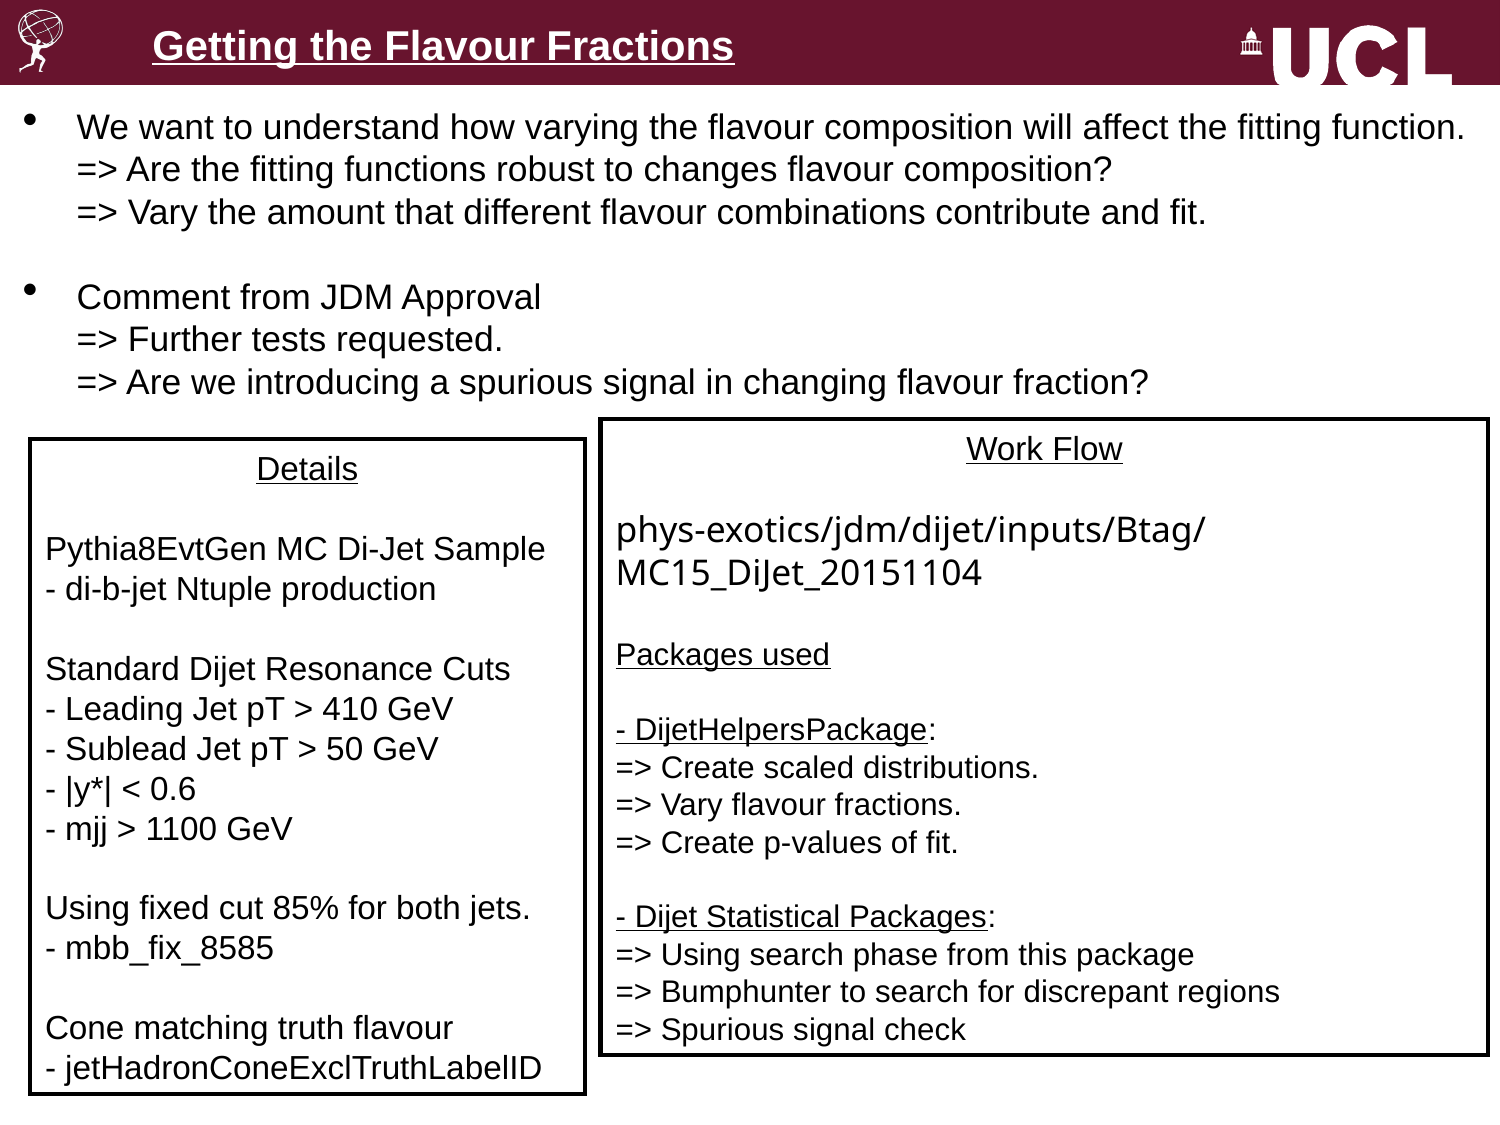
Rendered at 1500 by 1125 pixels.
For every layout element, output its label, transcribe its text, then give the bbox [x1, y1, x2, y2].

text_box Details Pythia8EvtGen MC Di-Jet Sample - di-b-jet Ntuple production Standard Dijet Resonance Cuts - Leading Jet pT > 410 GeV - Sublead Jet pT > 50 GeV - |y*| < 0.6 - mjj > 1100 GeV Using fixed cut 85% for both jets. - mbb_fix_8585 Cone matching truth flavour - jetHadronConeExclTruthLabelID [30, 439, 586, 1095]
text_box We want to understand how varying the flavour composition will affect the fitting function. => Are the fitting functions robust to changes flavour composition? => Vary the amount that different flavour combinations contribute and fit. Comment from JDM Approval => Further tests requested. => Are we introducing a spurious signal in changing flavour fraction? [7, 95, 1493, 481]
text_box Work Flow phys-exotics/jdm/dijet/inputs/Btag/MC15_DiJet_20151104 Packages used - DijetHelpersPackage: => Create scaled distributions. => Vary flavour fractions. => Create p-values of fit. - Dijet Statistical Packages: => Using search phase from this package => Bumphunter to search for discrepant regions => Spurious signal check [600, 418, 1489, 1055]
picture [0, 0, 1500, 85]
